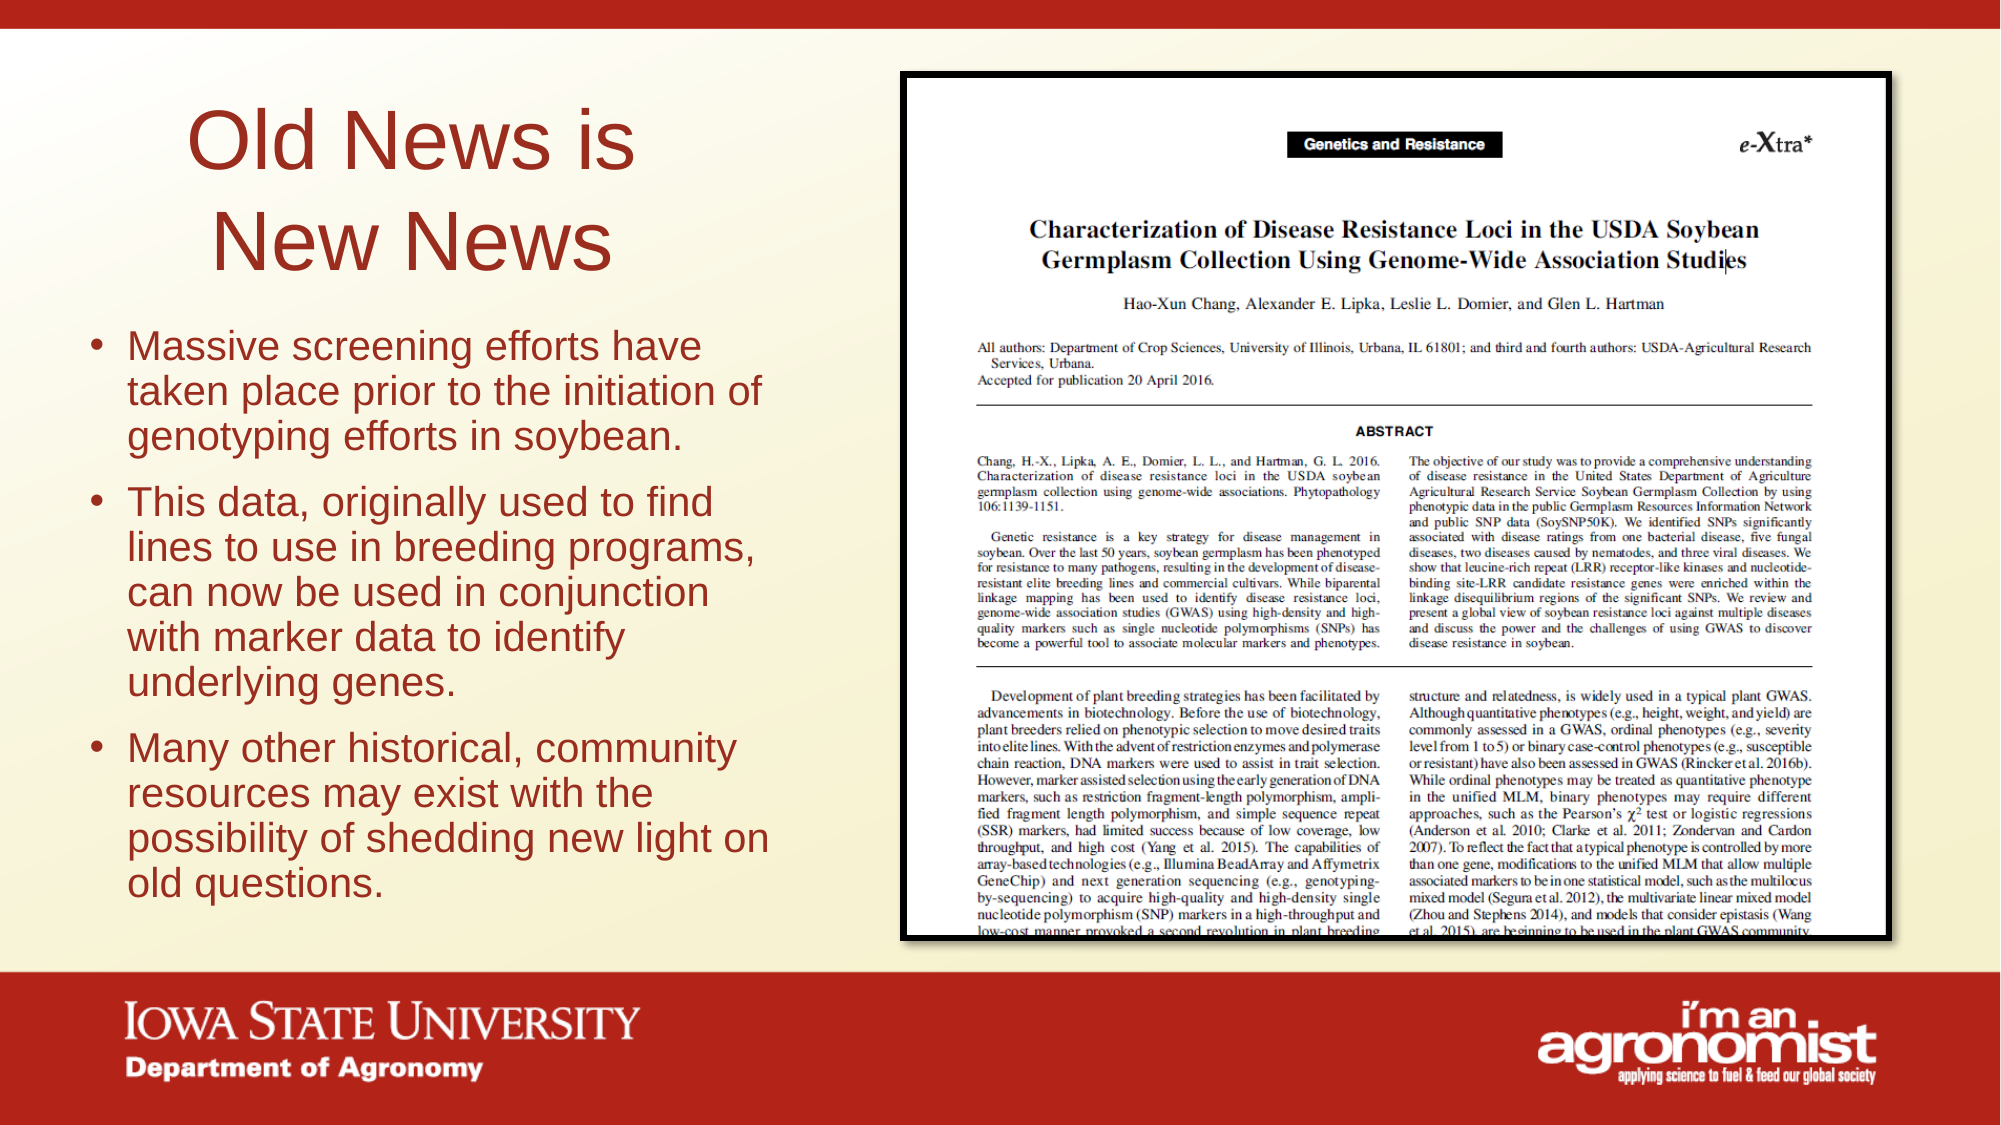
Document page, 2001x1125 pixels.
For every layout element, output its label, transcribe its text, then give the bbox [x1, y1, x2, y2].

picture [0, 0, 2001, 1125]
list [906, 77, 1886, 936]
title Old News is New News [89, 77, 736, 296]
text_box Massive screening efforts have taken place prior to the initiation of genotyping efforts in soybean. This data, originally used to find lines to use in breeding programs, can now be used in conjunction with marker data to identify underlying genes. Many other historical, community resources may exist with the possibility of shedding new light on old questions. [74, 316, 797, 1031]
